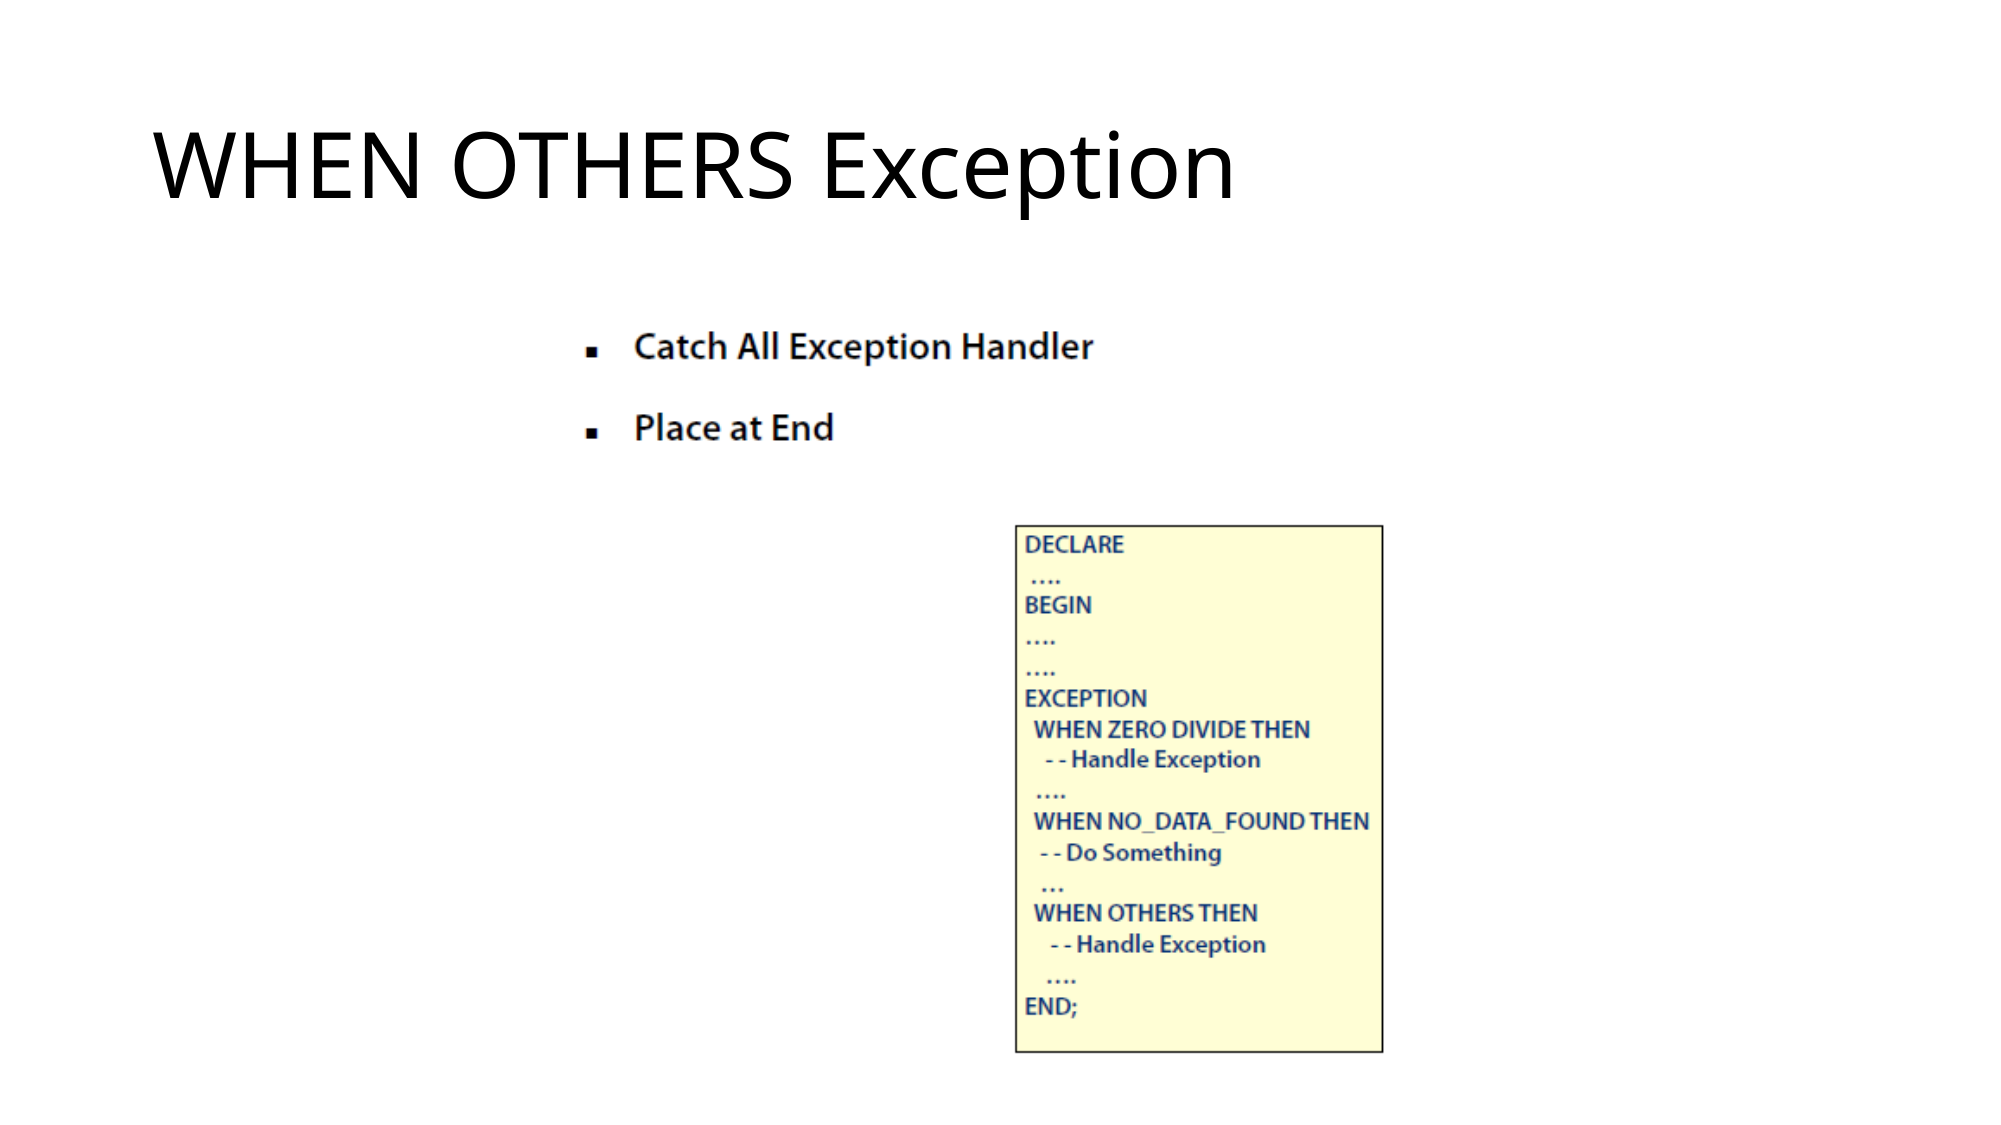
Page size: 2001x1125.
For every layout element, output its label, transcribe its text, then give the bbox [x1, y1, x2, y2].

title WHEN OTHERS Exception [137, 59, 1863, 278]
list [579, 311, 1420, 1075]
